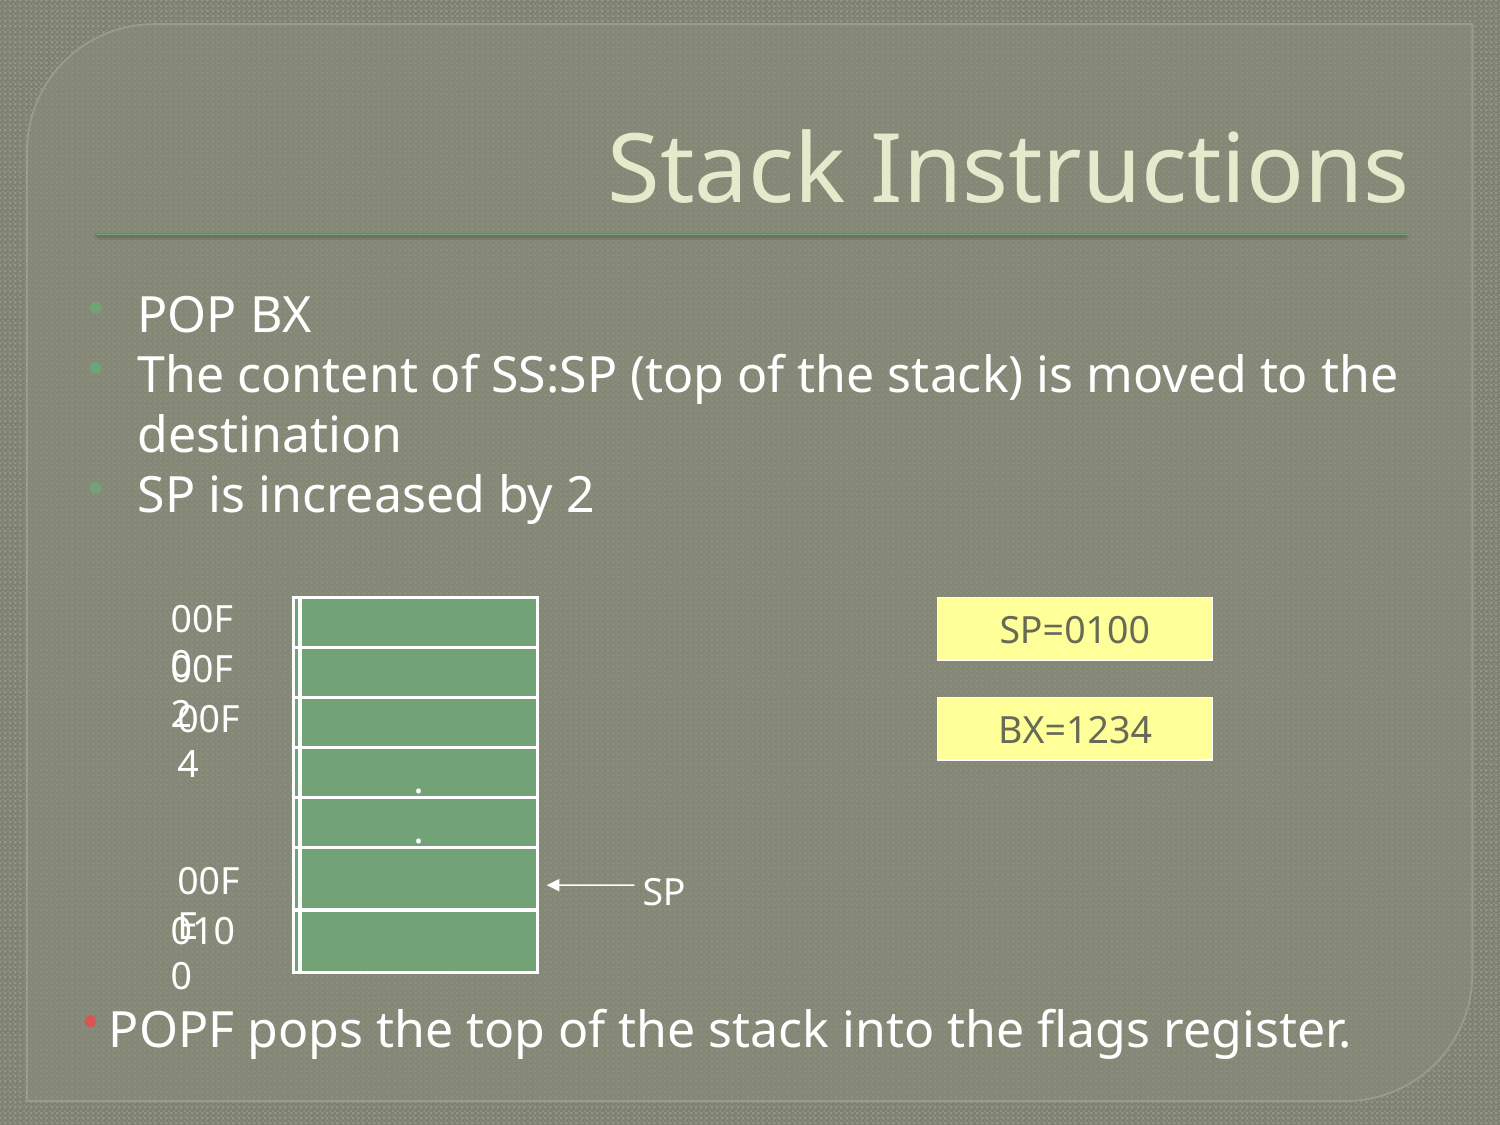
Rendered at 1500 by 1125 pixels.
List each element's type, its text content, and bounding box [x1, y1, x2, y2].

text_box [299, 697, 538, 747]
text_box SP=0100 [937, 597, 1213, 661]
text_box [299, 911, 538, 973]
text_box 1234 [293, 847, 299, 910]
text_box . [299, 797, 538, 847]
text_box [293, 910, 299, 973]
text_box . [299, 747, 538, 797]
text_box [293, 647, 299, 697]
text_box [299, 647, 538, 697]
text_box 00F4 [162, 687, 275, 793]
text_box POPF pops the top of the stack into the flags register. [68, 989, 1368, 1065]
text_box [299, 597, 538, 647]
text_box 00F0 [155, 587, 269, 637]
text_box . [293, 797, 299, 847]
text_box 00F2 [155, 637, 269, 743]
text_box [293, 697, 299, 747]
text_box . [293, 747, 299, 797]
text_box 0100 [155, 899, 269, 989]
text_box BX=1234 [937, 697, 1213, 761]
text_box [299, 847, 538, 911]
text_box [546, 878, 627, 892]
text_box SP [627, 860, 701, 920]
text_box 00FE [162, 849, 275, 955]
title Stack Instructions [75, 41, 1425, 230]
list POP BX The content of SS:SP (top of the stack) is moved to the destination SP is increased by 2 [75, 275, 1425, 1050]
text_box [293, 597, 299, 647]
